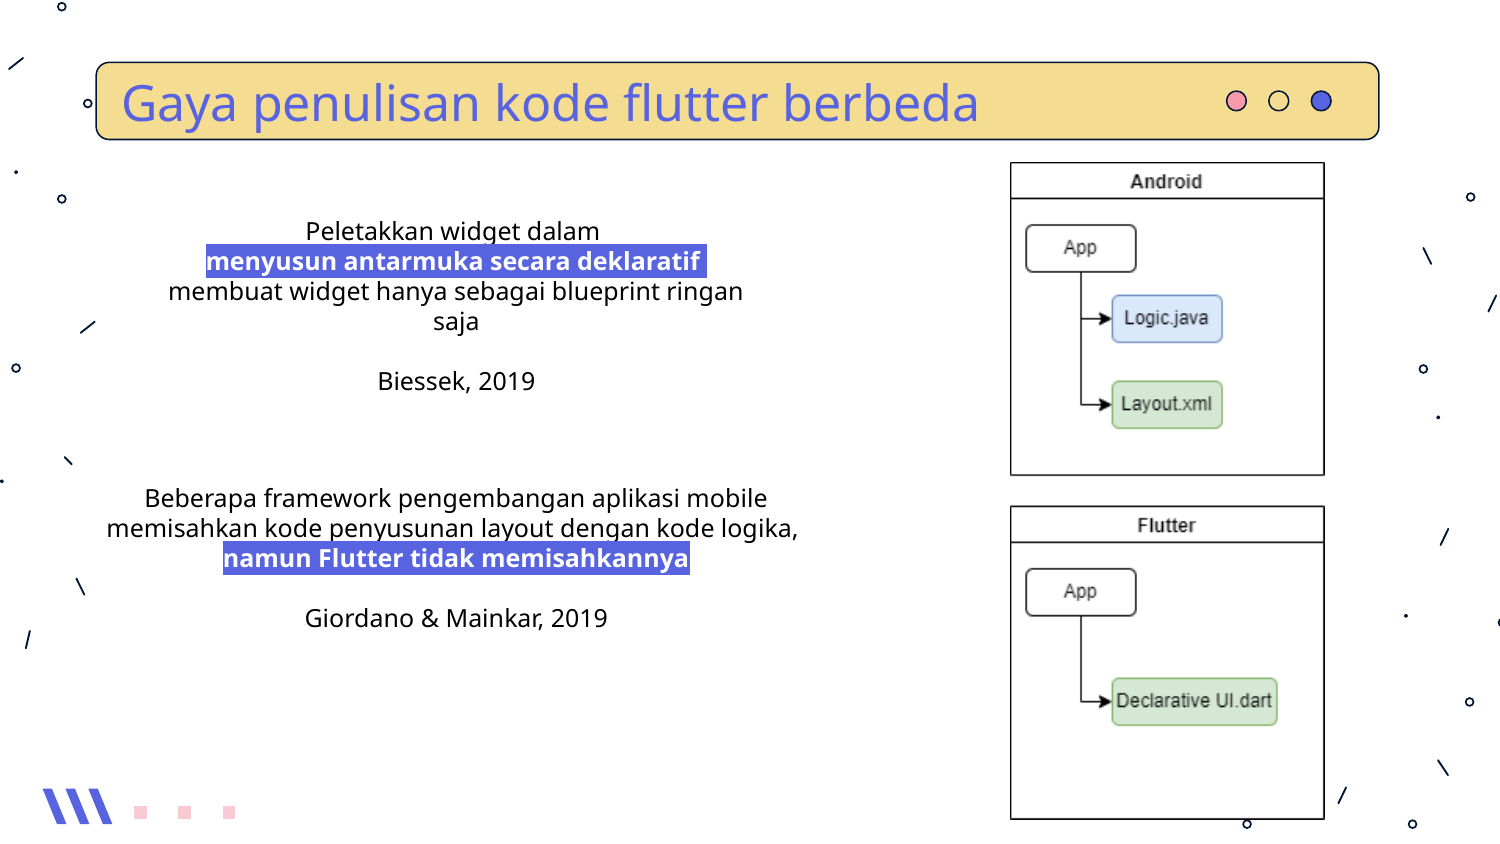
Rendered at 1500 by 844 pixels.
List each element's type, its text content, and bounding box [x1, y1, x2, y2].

text_box Beberapa framework pengembangan aplikasi mobile memisahkan kode penyusunan layout dengan kode logika, namun Flutter tidak memisahkannya Giordano & Mainkar, 2019 [96, 471, 817, 644]
text_box [96, 62, 1379, 140]
picture [1010, 162, 1326, 821]
text_box Peletakkan widget dalam menyusun antarmuka secara deklaratif membuat widget hanya sebagai blueprint ringan saja Biessek, 2019 [145, 219, 768, 392]
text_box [1226, 90, 1332, 111]
title Gaya penulisan kode flutter berbeda [121, 68, 1179, 134]
